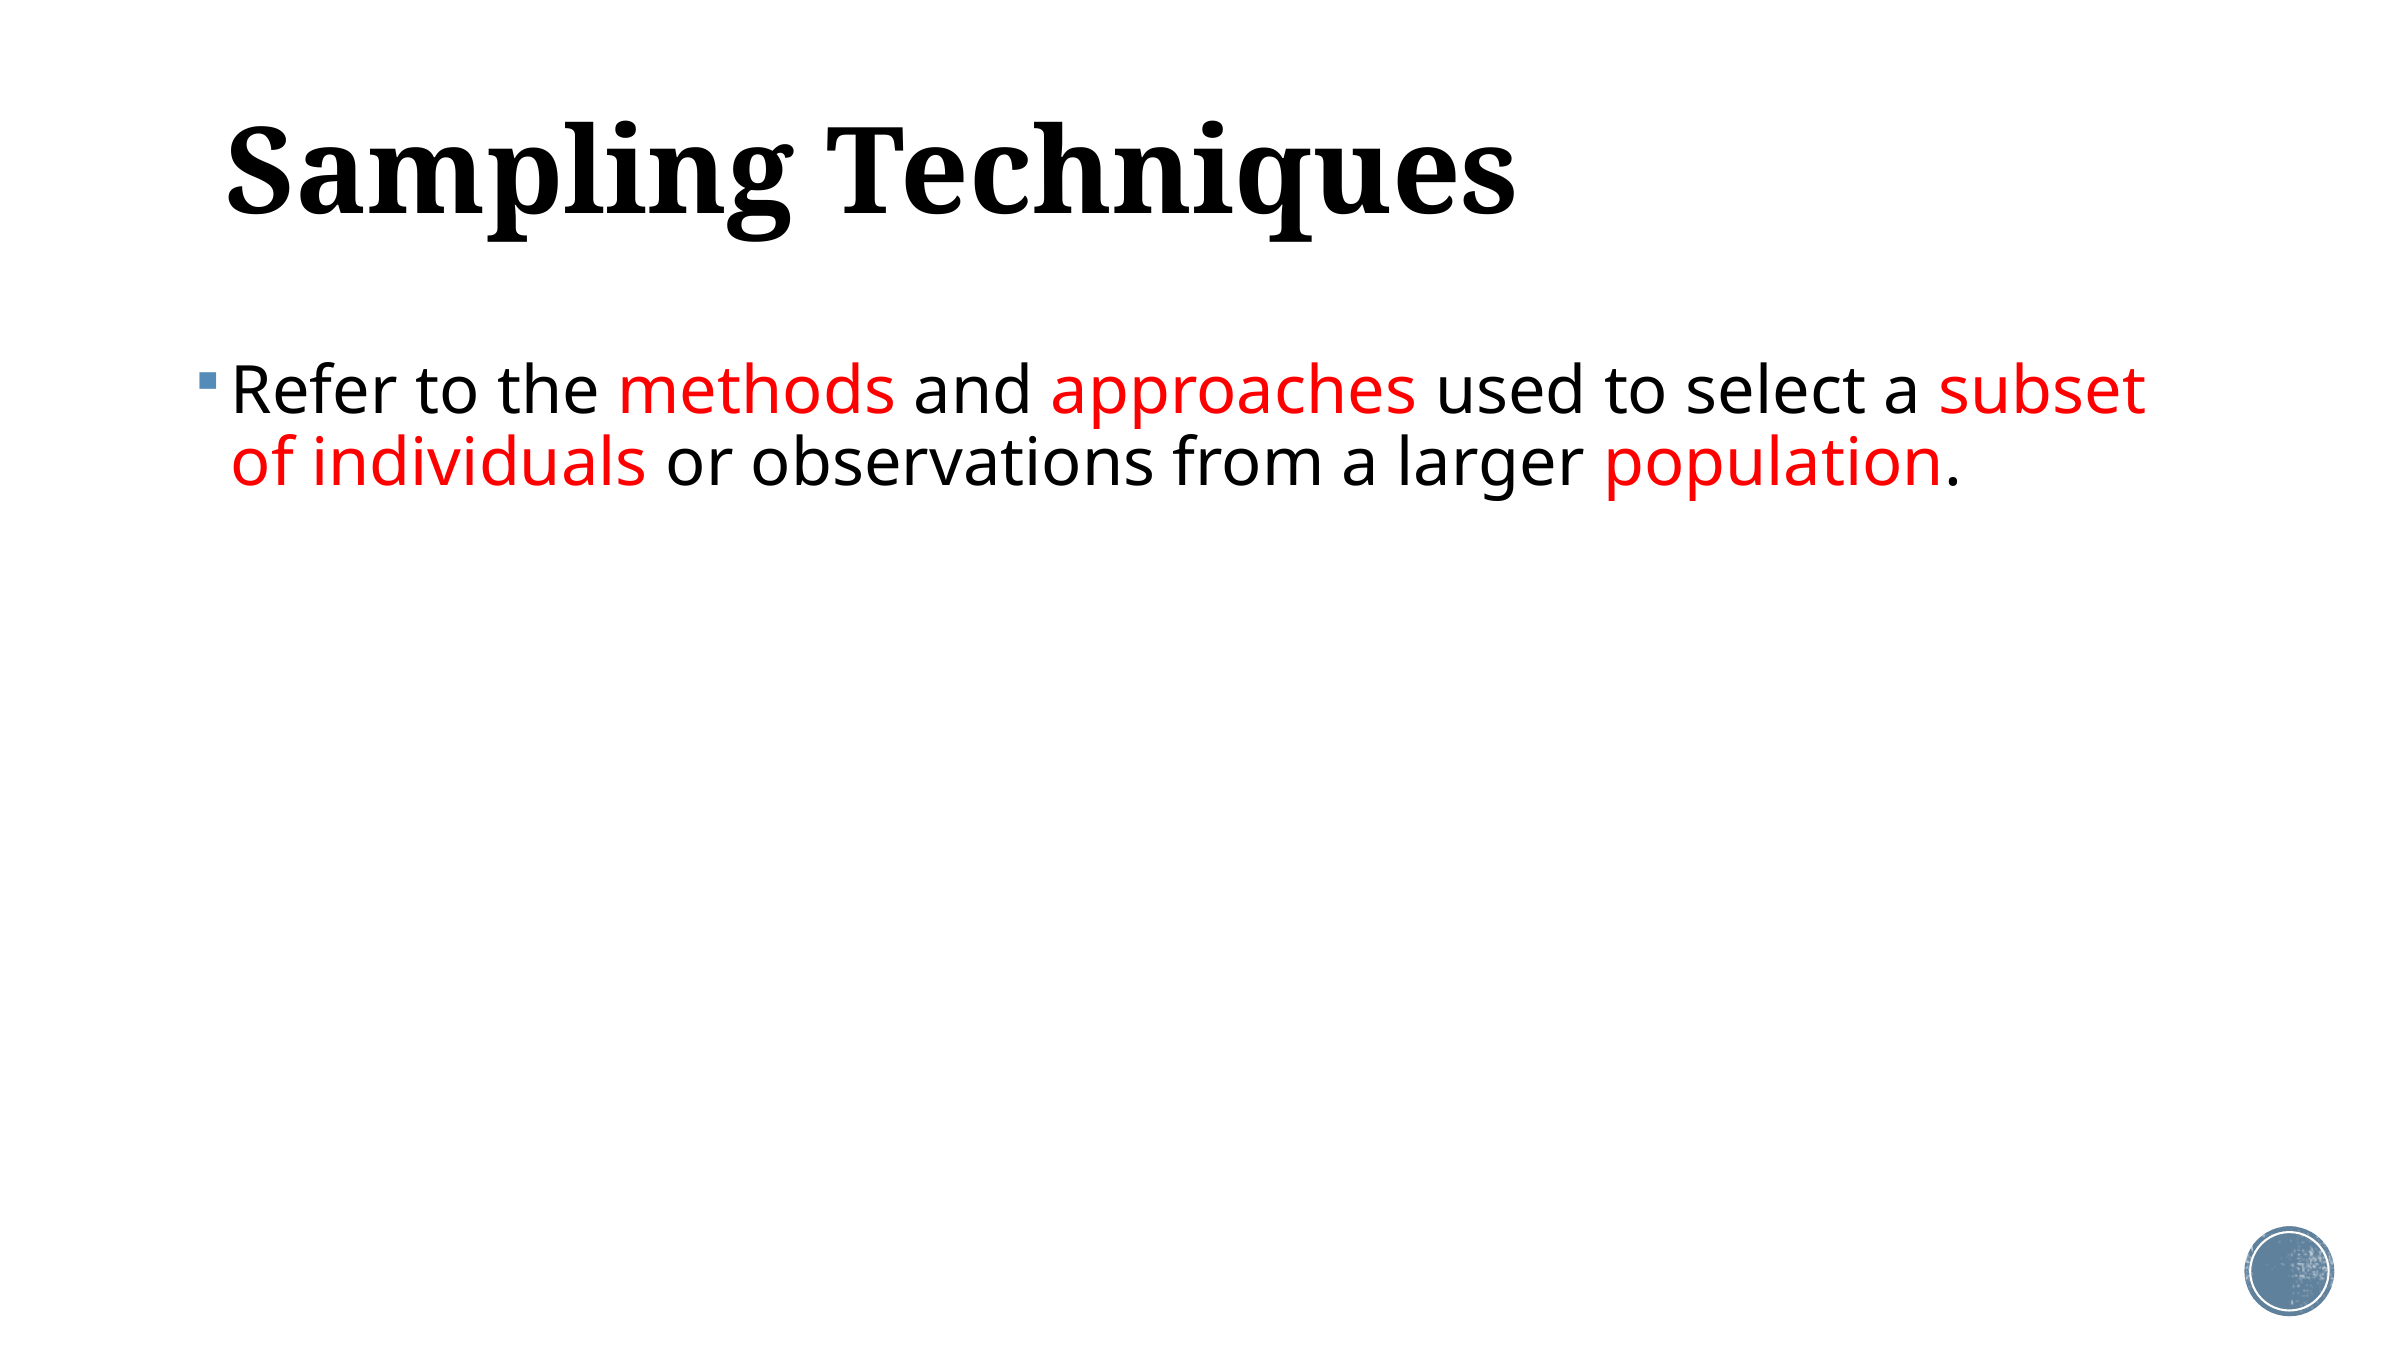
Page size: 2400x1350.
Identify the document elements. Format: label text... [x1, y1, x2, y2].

list Refer to the methods and approaches used to select a subset of individuals or observations from a larger population. [179, 348, 2220, 1023]
title Sampling Techniques [210, 16, 2191, 333]
